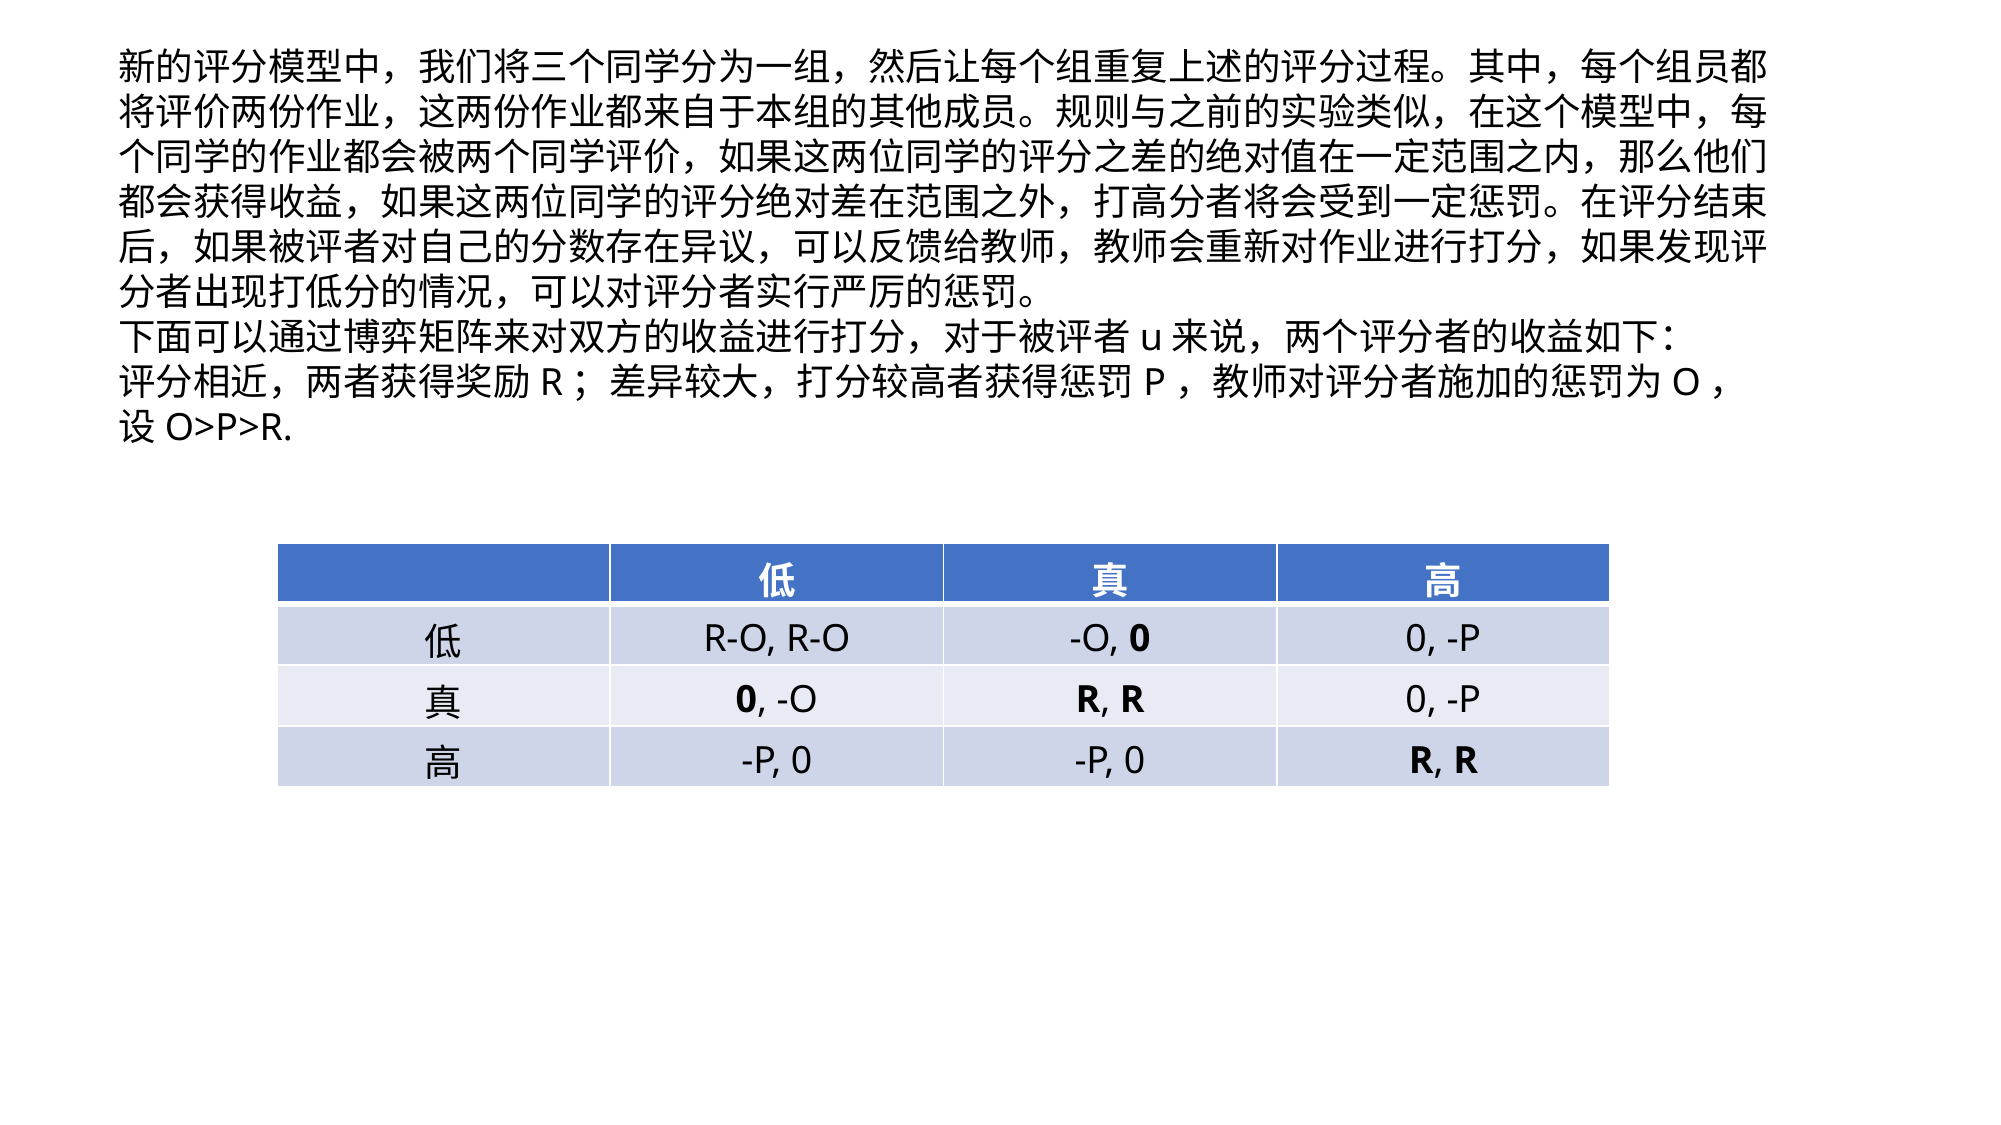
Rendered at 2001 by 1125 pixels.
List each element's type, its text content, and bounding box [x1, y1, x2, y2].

table_cell 低 [278, 607, 609, 664]
table_header [278, 544, 609, 601]
table_cell R, R [944, 666, 1276, 725]
text_box 新的评分模型中，我们将三个同学分为一组，然后让每个组重复上述的评分过程。其中，每个组员都将评价两份作业，这两份作业都来自于本组的其他成员。规则与之前的实验类似，在这个模型中，每个同学的作业都会被两个同学评价，如果这两位同学的评分之差的绝对值在一定范围之内，那么他们都会获得收益，如果这两位同学的评分绝对差在范围之外，打高分者将会受到一定惩罚。在评分结束后，如果被评者对自己的分数存在异议，可以反馈给教师，教师会重新对作业进行打分，如果发现评分者出现打低分的情况，可以对评分者实行严厉的惩罚。 下面可以通过博弈矩阵来对双方的收益进行打分，对于被评者u来说，两个评分者的收益如下： 评分相近，两者获得奖励R；差异较大，打分较高者获得惩罚P，教师对评分者施加的惩罚为O， 设O>P>R. [103, 35, 1784, 456]
table_cell 0, -P [1278, 607, 1609, 664]
table_cell 0, -P [1278, 666, 1609, 725]
table_cell -P, 0 [611, 727, 943, 786]
table_cell 真 [278, 666, 609, 725]
table_cell -P, 0 [944, 727, 1276, 786]
table_cell 高 [278, 727, 609, 786]
table_cell R, R [1278, 727, 1609, 786]
table_cell -O, 0 [944, 607, 1276, 664]
table_cell 0, -O [611, 666, 943, 725]
table_header 真 [944, 544, 1276, 601]
table_cell R-O, R-O [611, 607, 943, 664]
table_header 高 [1278, 544, 1609, 601]
table_header 低 [611, 544, 943, 601]
